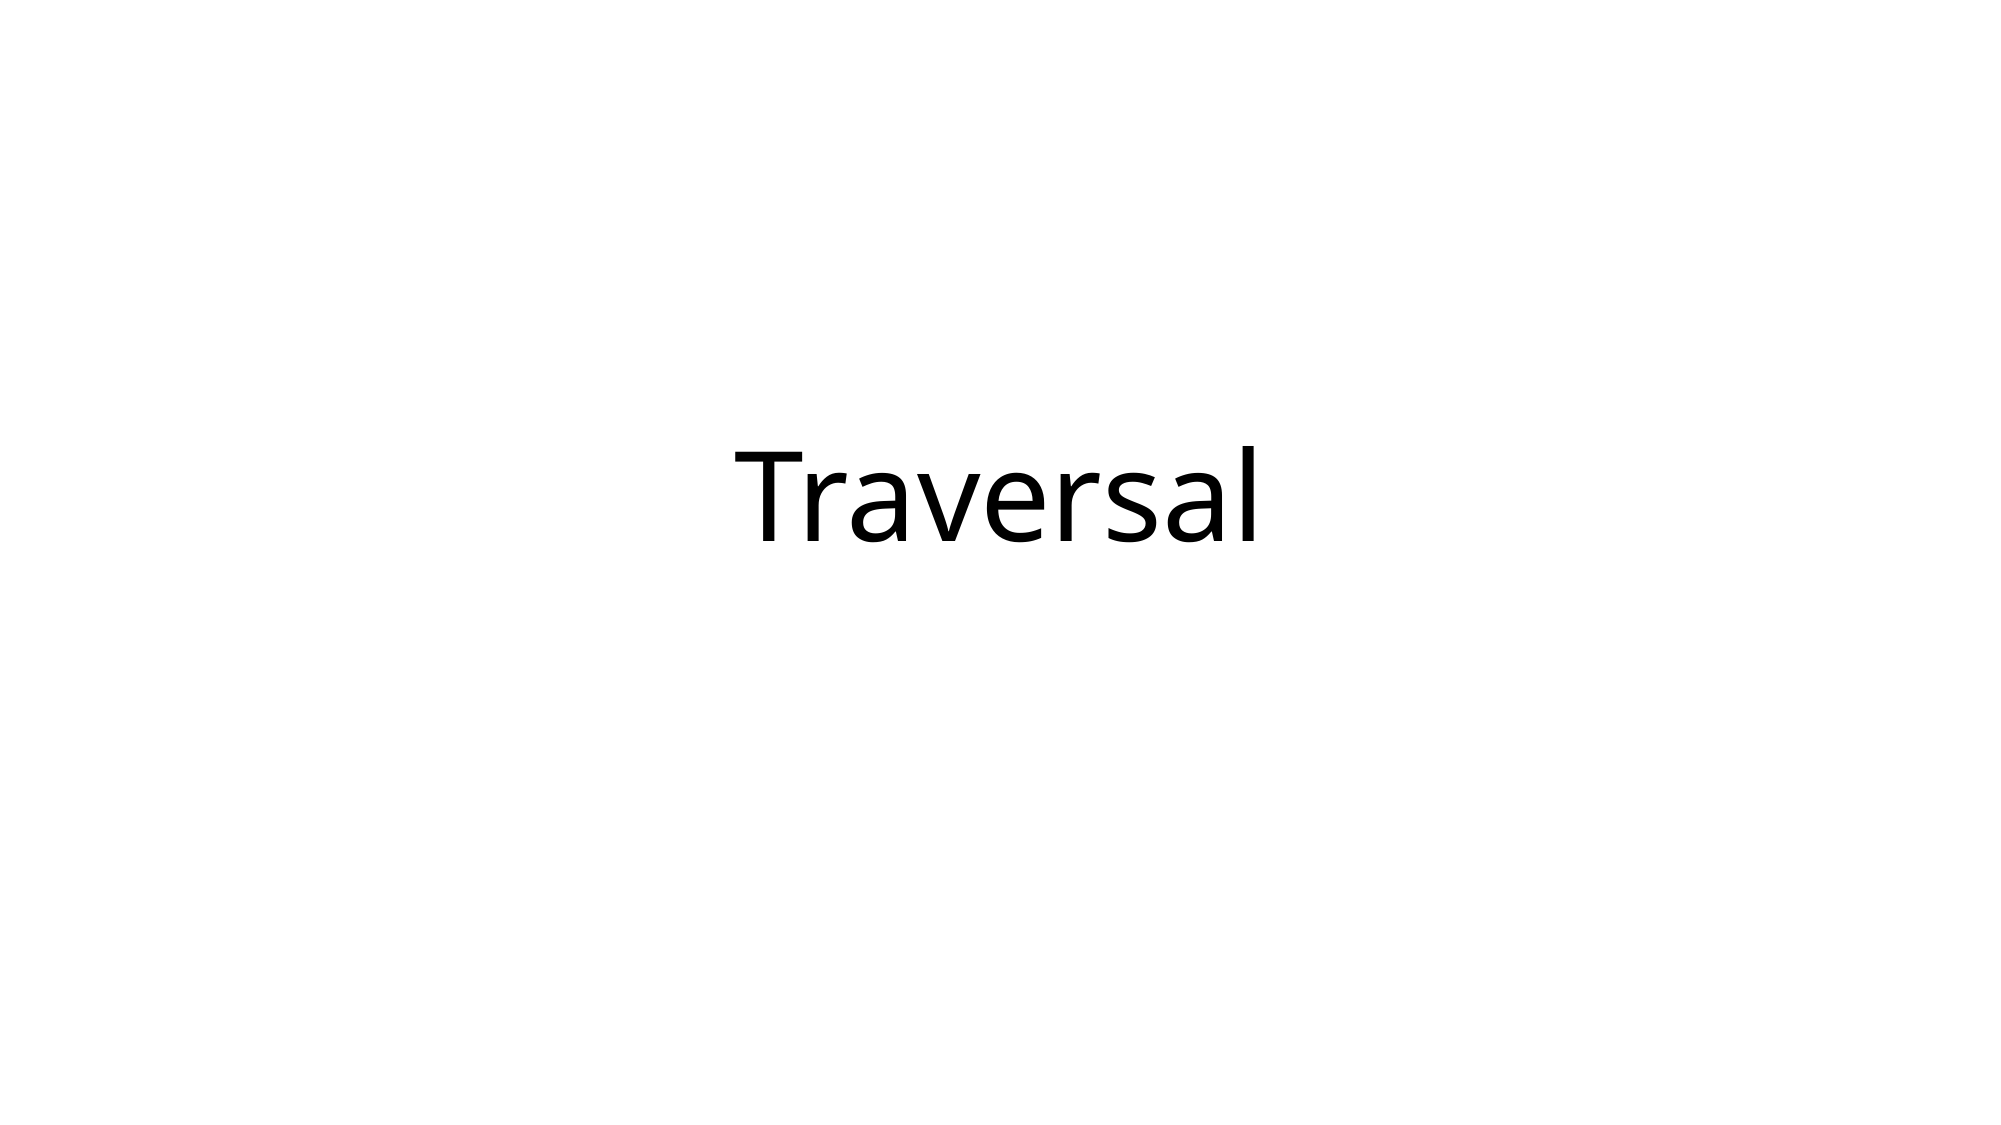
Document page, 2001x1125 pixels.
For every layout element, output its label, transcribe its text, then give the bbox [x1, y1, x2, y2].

title Traversal [249, 184, 1750, 576]
